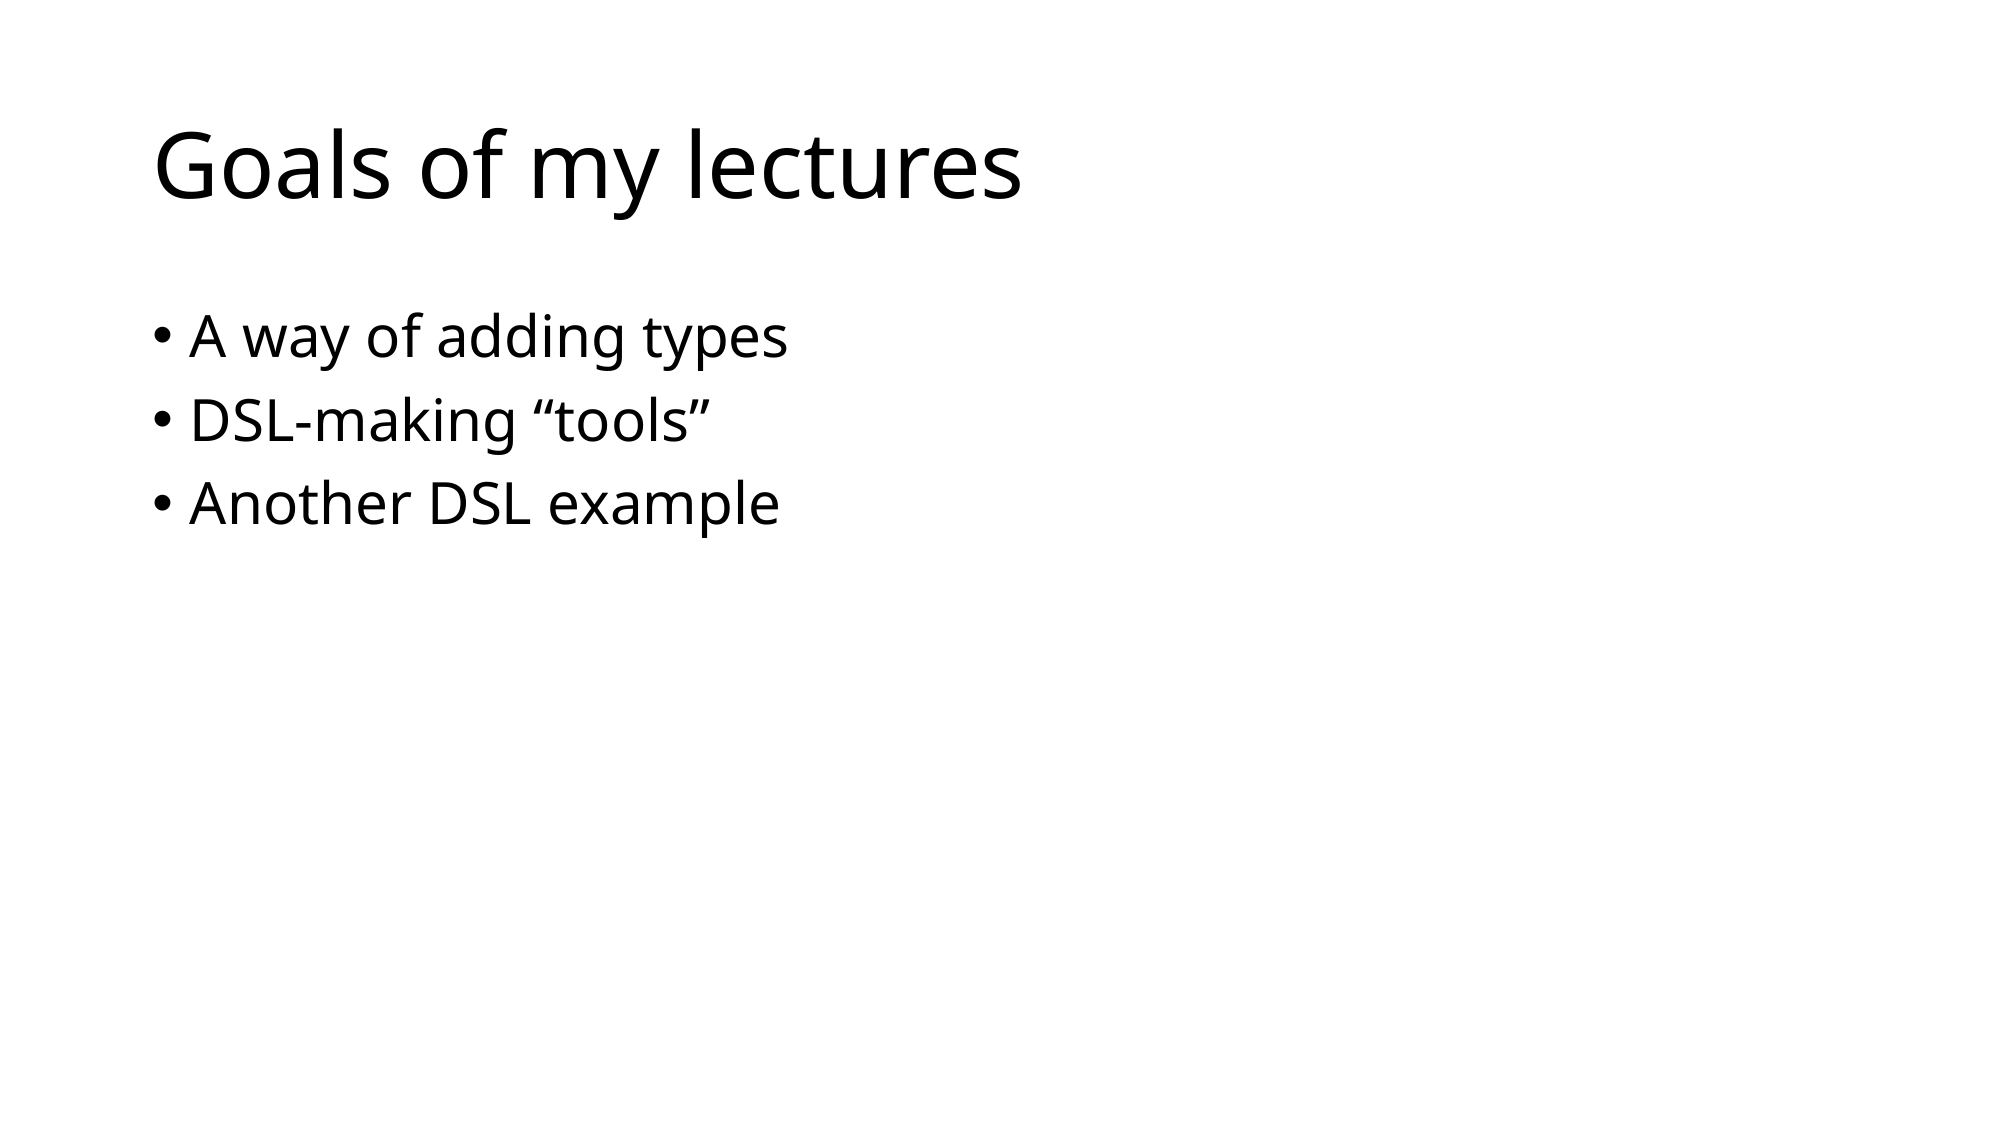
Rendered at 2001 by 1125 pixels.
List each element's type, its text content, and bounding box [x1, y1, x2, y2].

title Goals of my lectures [137, 59, 1863, 278]
list A way of adding types DSL-making “tools” Another DSL example [137, 299, 988, 1014]
